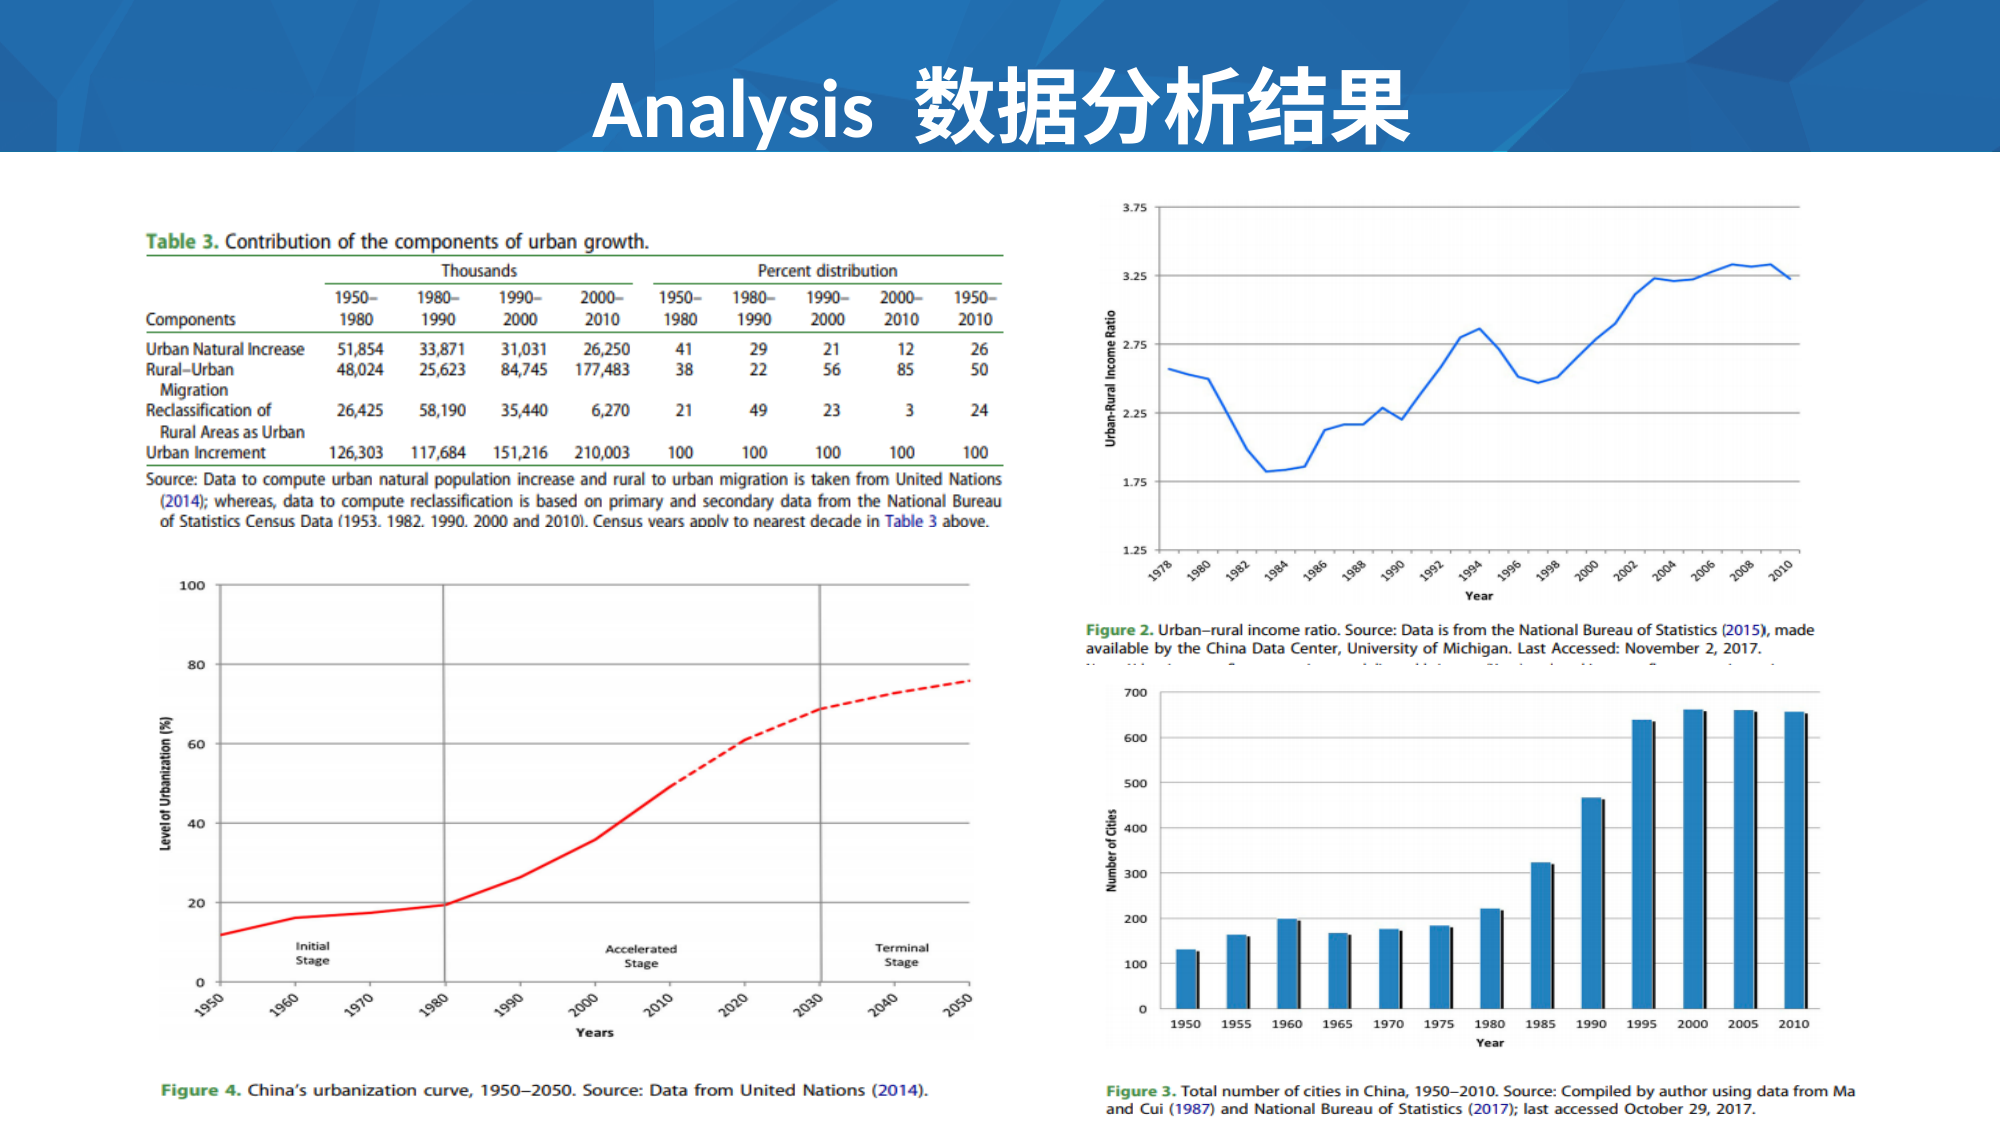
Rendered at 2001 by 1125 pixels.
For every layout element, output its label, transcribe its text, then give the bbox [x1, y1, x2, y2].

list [114, 219, 1040, 527]
title Analysis 数据分析结果 [355, 0, 1650, 164]
picture [1048, 667, 1871, 1125]
picture [129, 562, 1000, 1103]
picture [1040, 177, 1863, 665]
